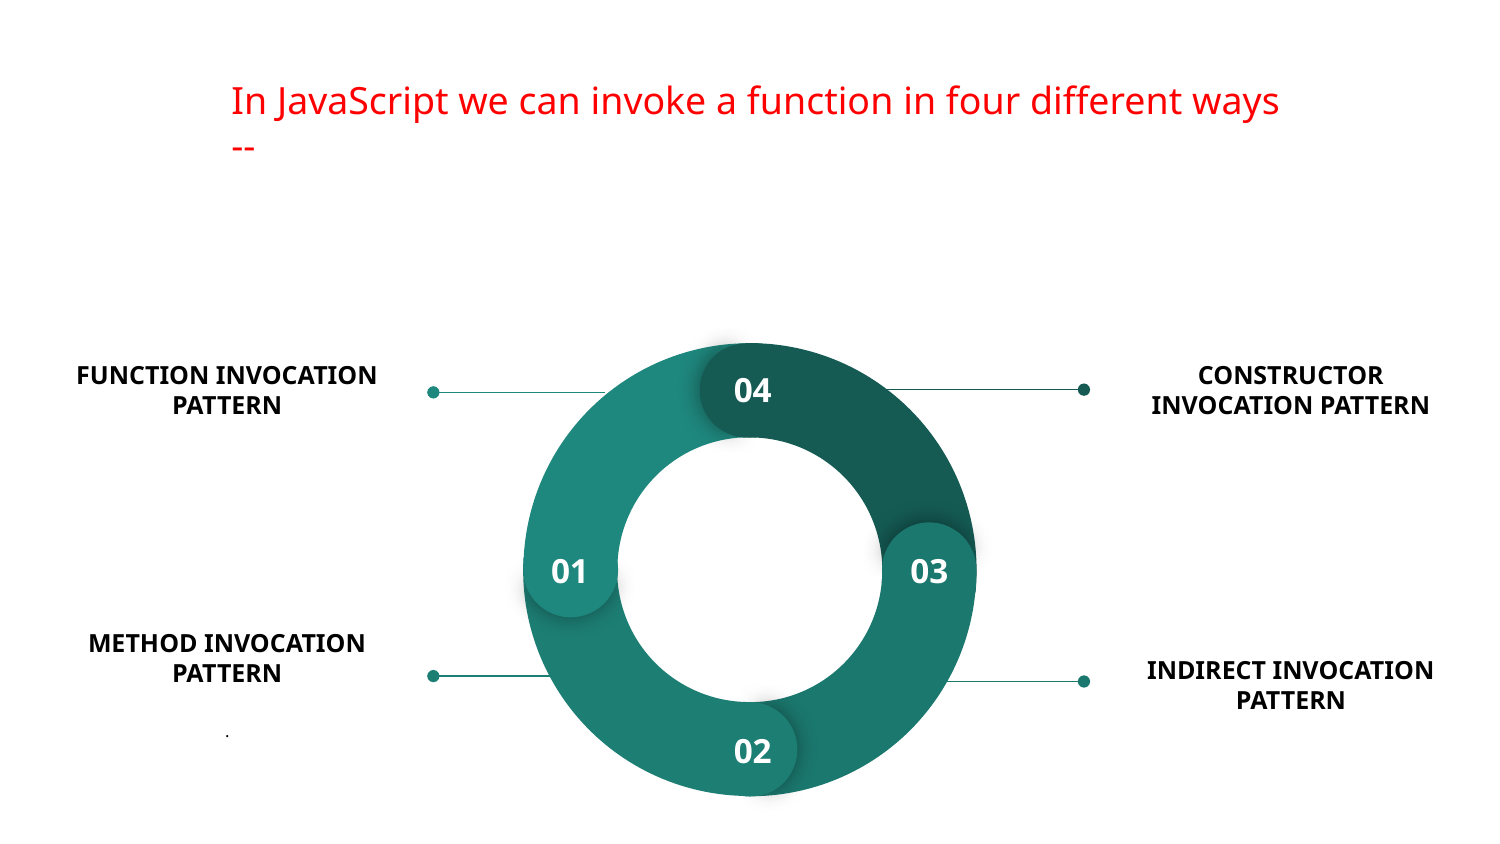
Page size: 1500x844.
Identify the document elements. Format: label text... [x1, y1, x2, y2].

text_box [872, 578, 1466, 791]
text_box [52, 283, 605, 496]
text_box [52, 578, 649, 791]
text_box In JavaScript we can invoke a function in four different ways -- [216, 62, 1309, 183]
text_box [522, 342, 978, 798]
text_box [872, 283, 1466, 496]
